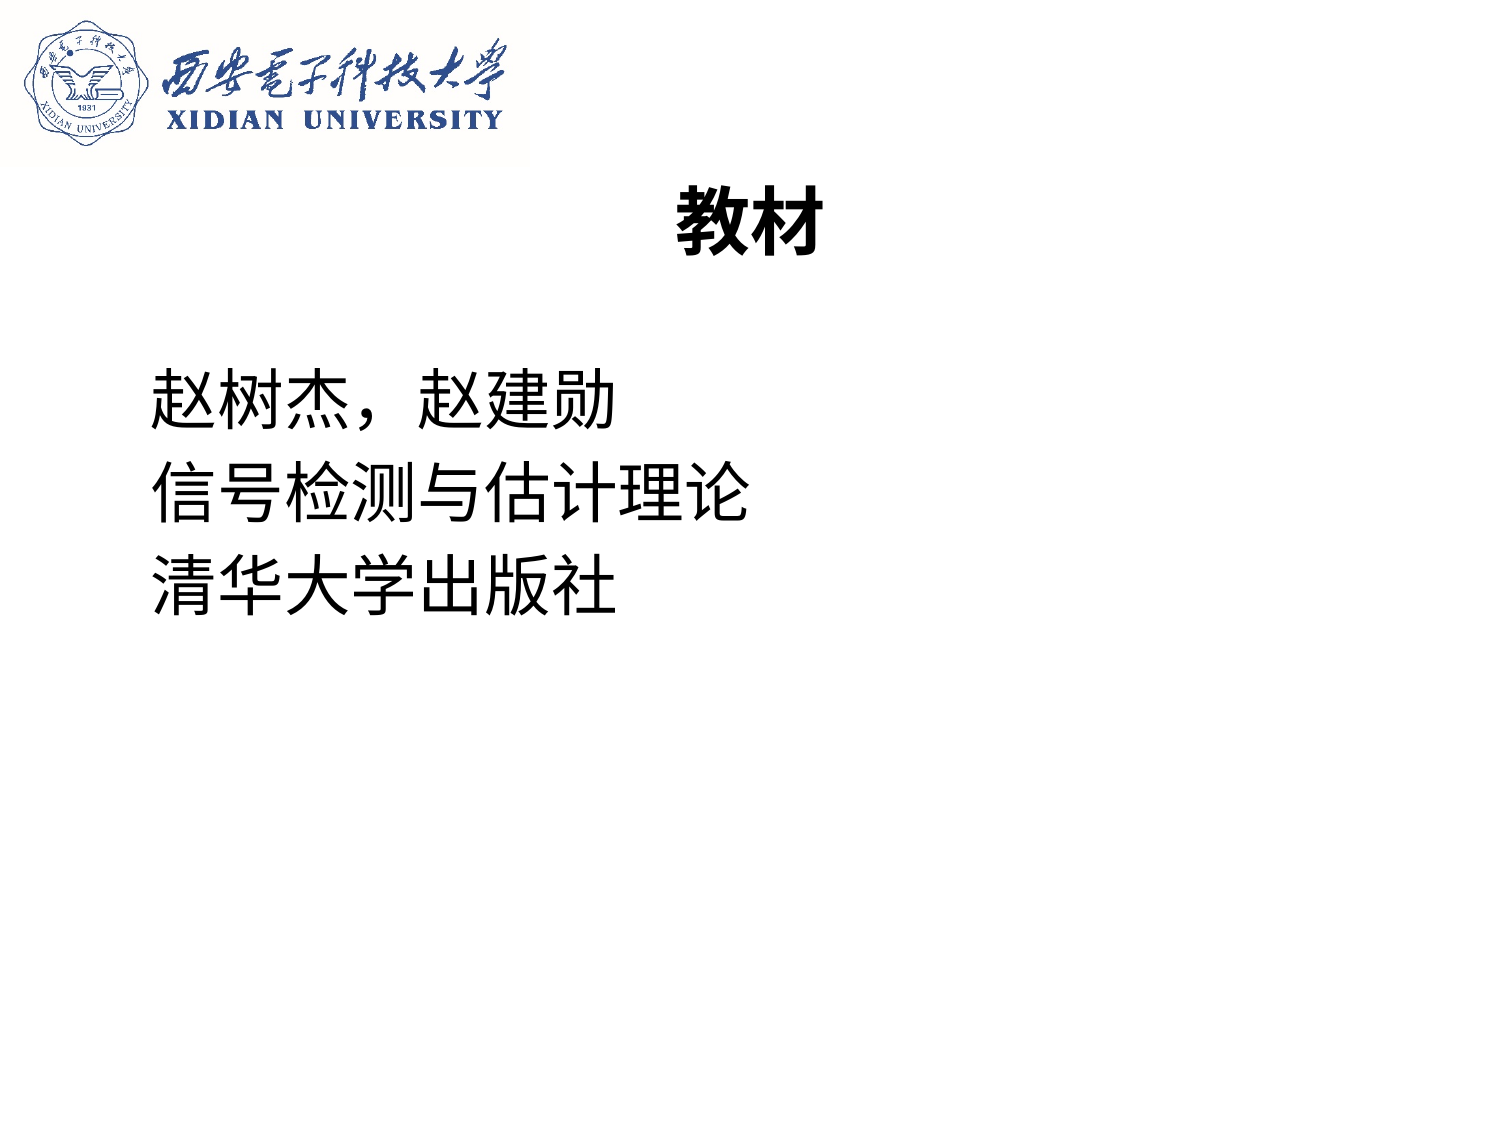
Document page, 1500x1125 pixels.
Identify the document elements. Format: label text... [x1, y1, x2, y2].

subtitle 赵树杰，赵建勋 信号检测与估计理论 清华大学出版社 [135, 349, 1353, 638]
picture [0, 0, 530, 168]
title 教材 [112, 160, 1388, 279]
